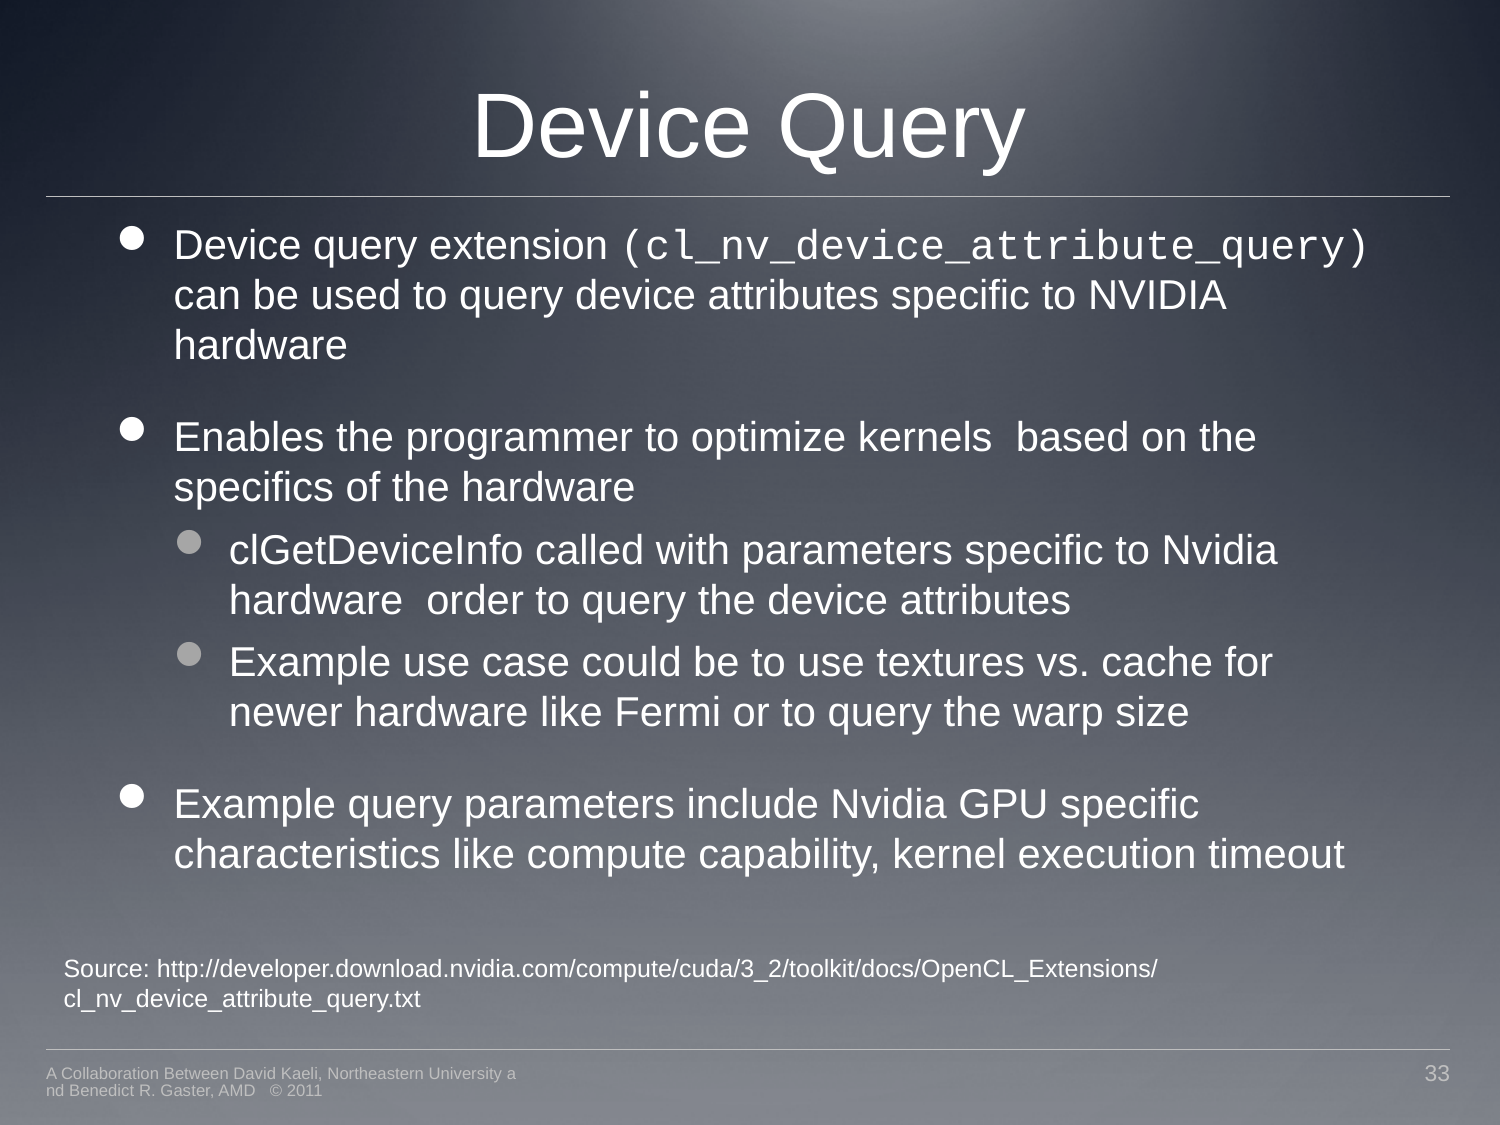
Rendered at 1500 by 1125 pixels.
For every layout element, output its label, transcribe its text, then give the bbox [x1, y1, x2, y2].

text_box Source: http://developer.download.nvidia.com/compute/cuda/3_2/toolkit/docs/OpenCL_Extensions/cl_nv_device_attribute_query.txt [48, 945, 1432, 1020]
title Device Query [105, 17, 1394, 183]
list Device query extension (cl_nv_device_attribute_query) can be used to query device attributes specific to NVIDIA hardware Enables the programmer to optimize kernels based on the specifics of the hardware clGetDeviceInfo called with parameters specific to Nvidia hardware order to query the device attributes Example use case could be to use textures vs. cache for newer hardware like Fermi or to query the warp size Example query parameters include Nvidia GPU specific characteristics like compute capability, kernel execution timeout [101, 210, 1394, 945]
slide_number 33 [1325, 1042, 1450, 1103]
footer A Collaboration Between David Kaeli, Northeastern University and Benedict R. Gaster, AMD © 2011 [46, 1042, 521, 1103]
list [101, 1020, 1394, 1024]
